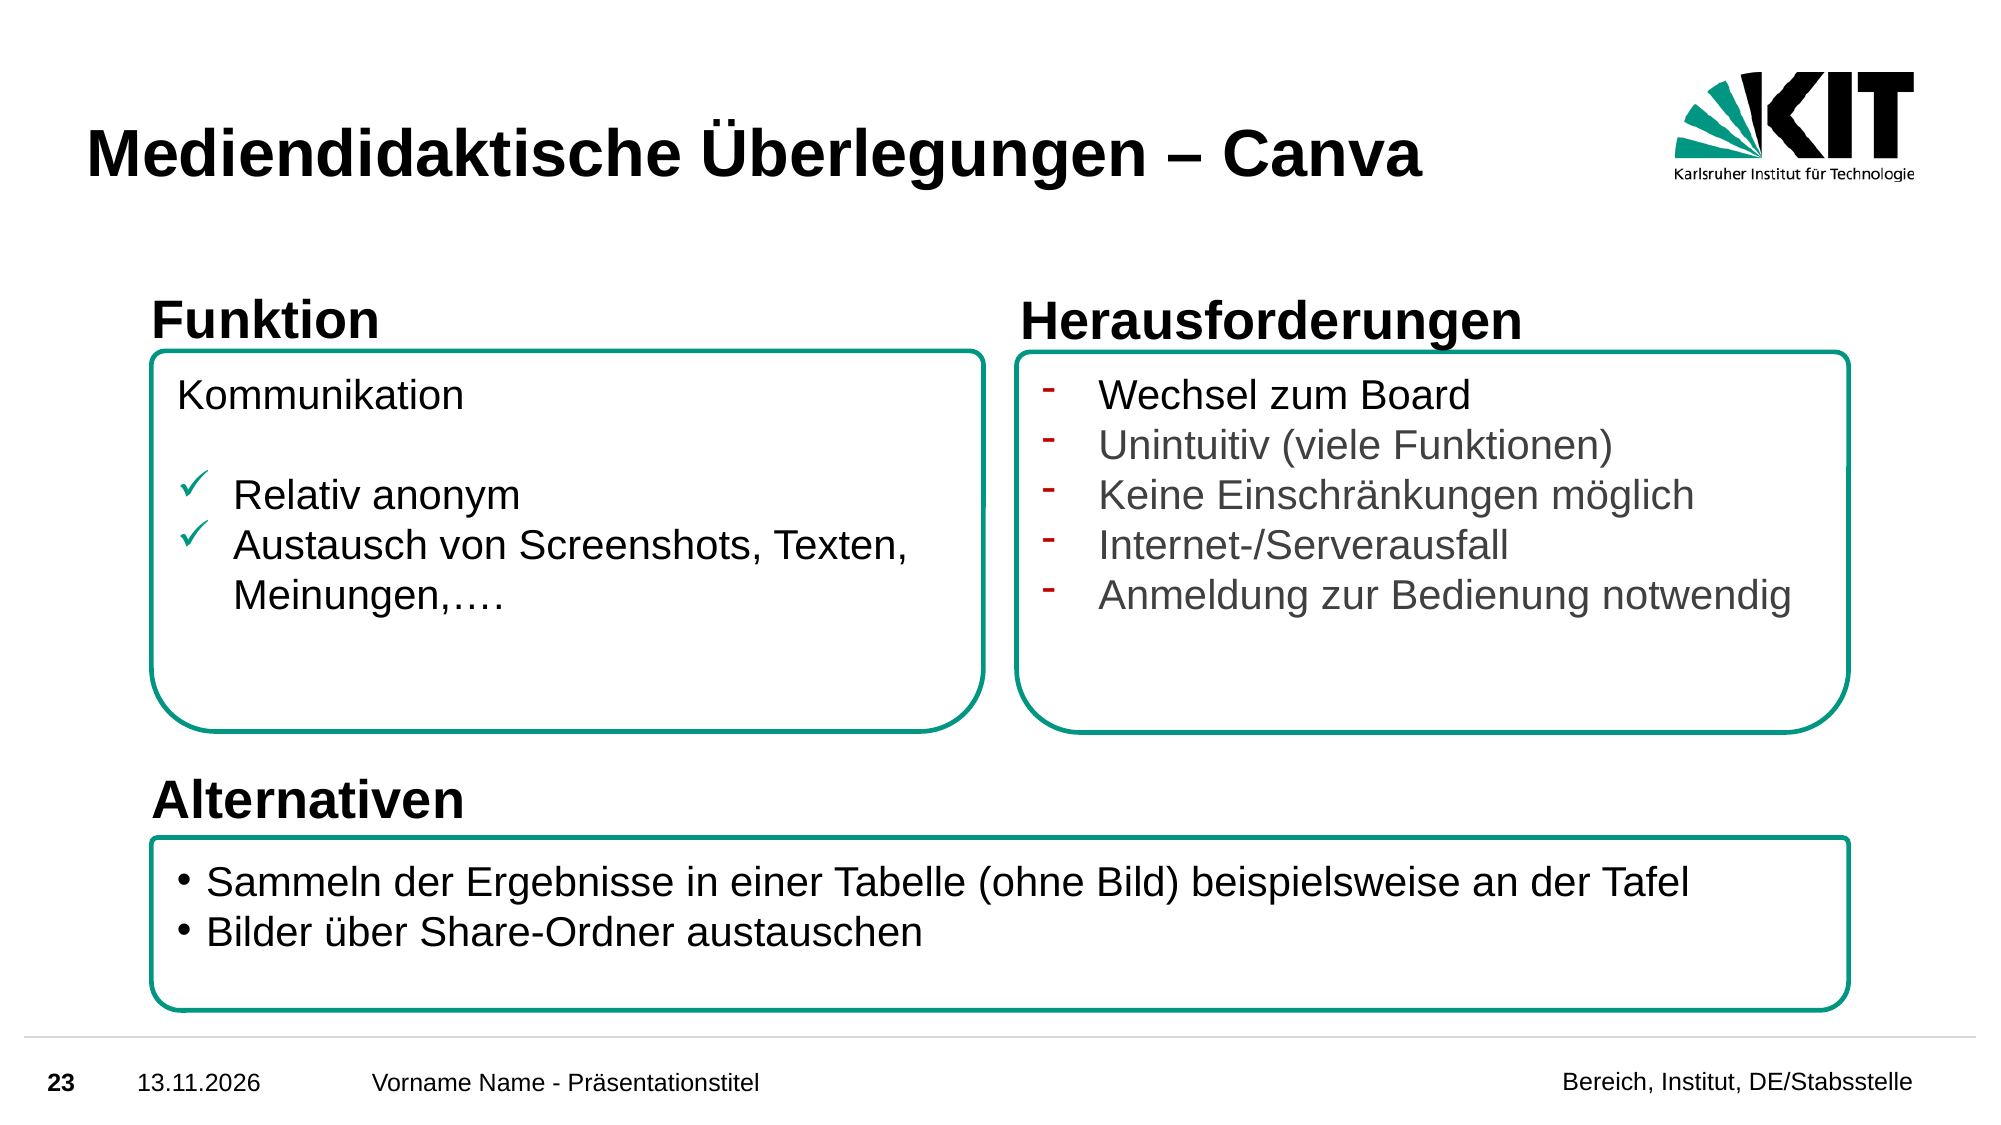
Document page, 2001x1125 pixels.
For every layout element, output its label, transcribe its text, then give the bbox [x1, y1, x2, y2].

text_box Sammeln der Ergebnisse in einer Tabelle (ohne Bild) beispielsweise an der Tafel Bilder über Share-Ordner austauschen [162, 847, 1817, 1012]
slide_number 23 [47, 1038, 119, 1125]
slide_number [137, 1038, 362, 1125]
title Mediendidaktische Überlegungen – Canva [86, 64, 1589, 191]
text_box Herausforderungen [1005, 277, 1545, 358]
picture [1675, 72, 1914, 182]
text_box [1015, 350, 1850, 734]
text_box Alternativen [137, 756, 490, 837]
text_box Kommunikation Relativ anonym Austausch von Screenshots, Texten, Meinungen,…. [162, 360, 967, 676]
text_box [150, 349, 985, 733]
text_box Wechsel zum Board Unintuitiv (viele Funktionen) Keine Einschränkungen möglich Internet-/Serverausfall Anmeldung zur Bedienung notwendig [1027, 360, 1838, 626]
text_box Funktion [137, 276, 490, 357]
text_box [150, 836, 1850, 1012]
